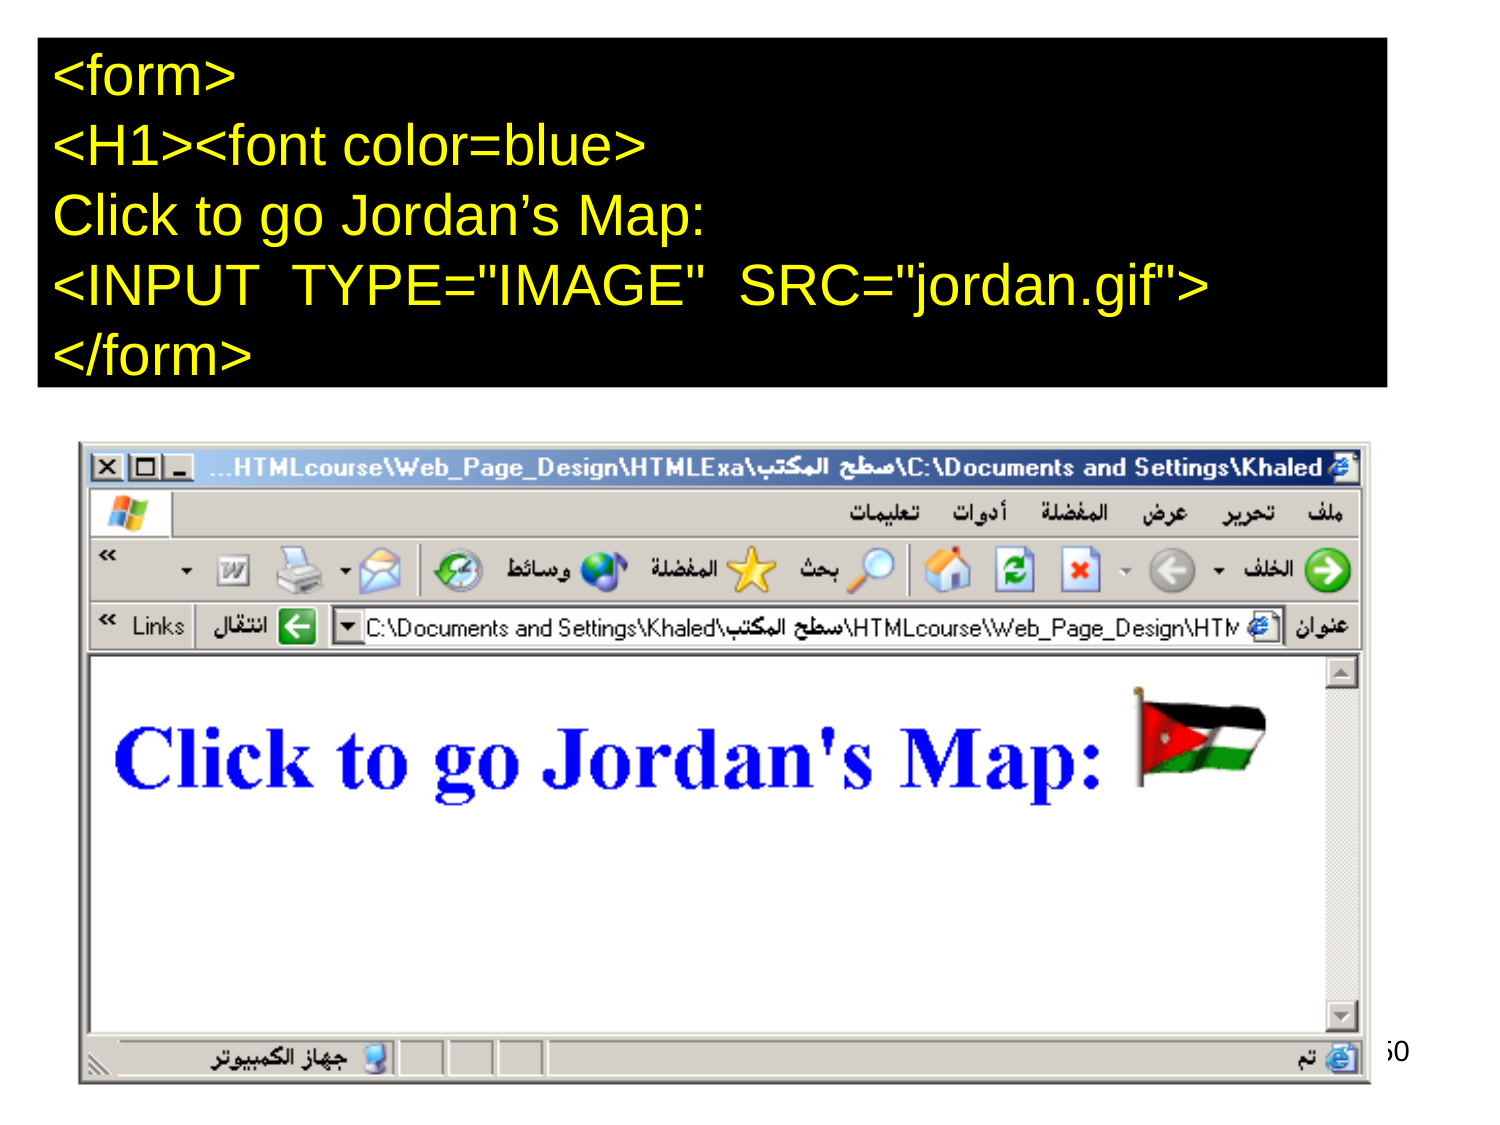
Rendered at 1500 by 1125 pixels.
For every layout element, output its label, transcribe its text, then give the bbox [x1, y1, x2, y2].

picture [49, 426, 1388, 1103]
slide_number 150 [1391, 1024, 1426, 1103]
title <form> <H1><font color=blue> Click to go Jordan’s Map: <INPUT TYPE="IMAGE" SRC="jordan.gif"> </form> [37, 37, 1388, 388]
